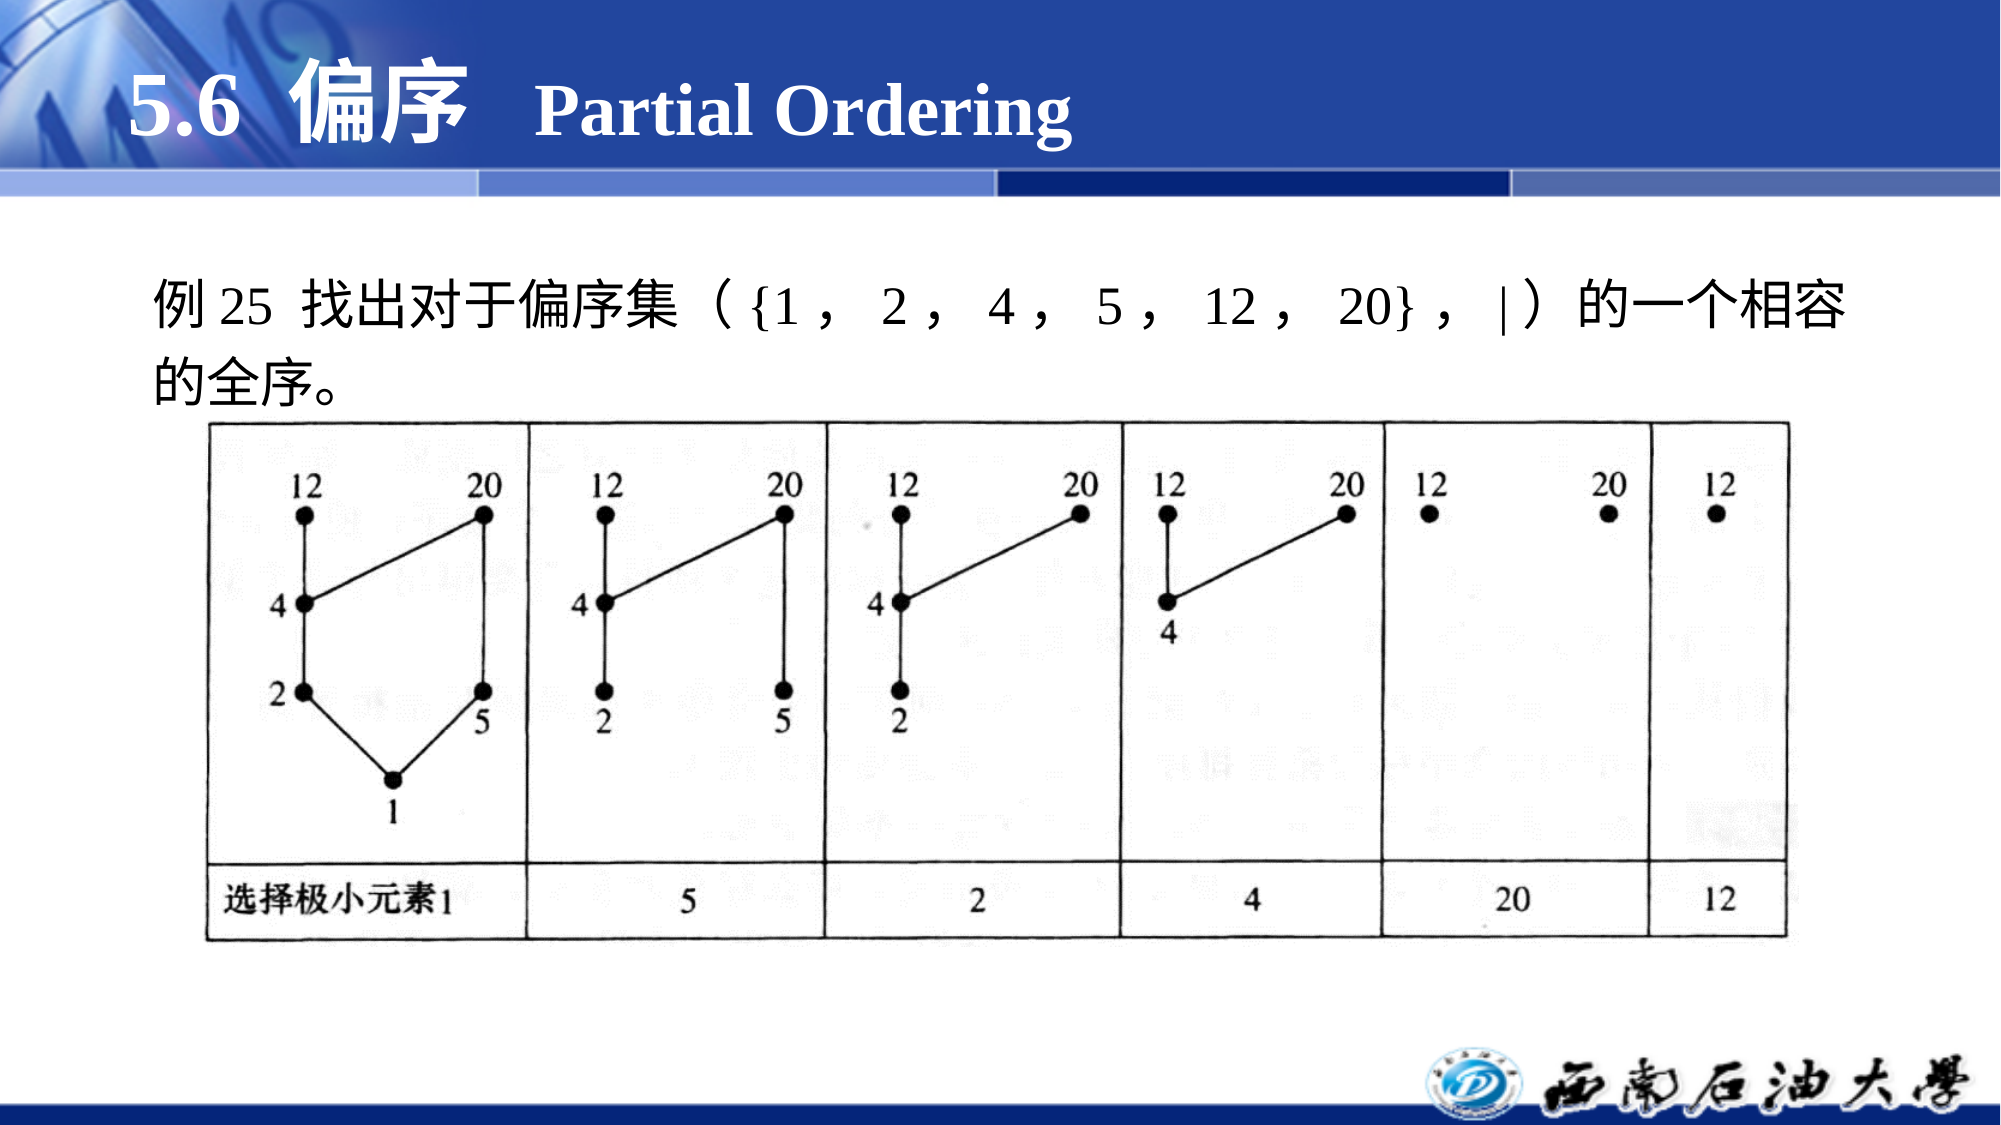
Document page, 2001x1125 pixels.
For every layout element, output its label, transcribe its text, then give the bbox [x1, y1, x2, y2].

picture [0, 0, 2001, 1125]
text_box 例25 找出对于偏序集（{1，2，4，5，12，20}，|）的一个相容的全序。 [137, 249, 1913, 421]
title 5.6 偏序 Partial Ordering [112, 0, 1350, 213]
